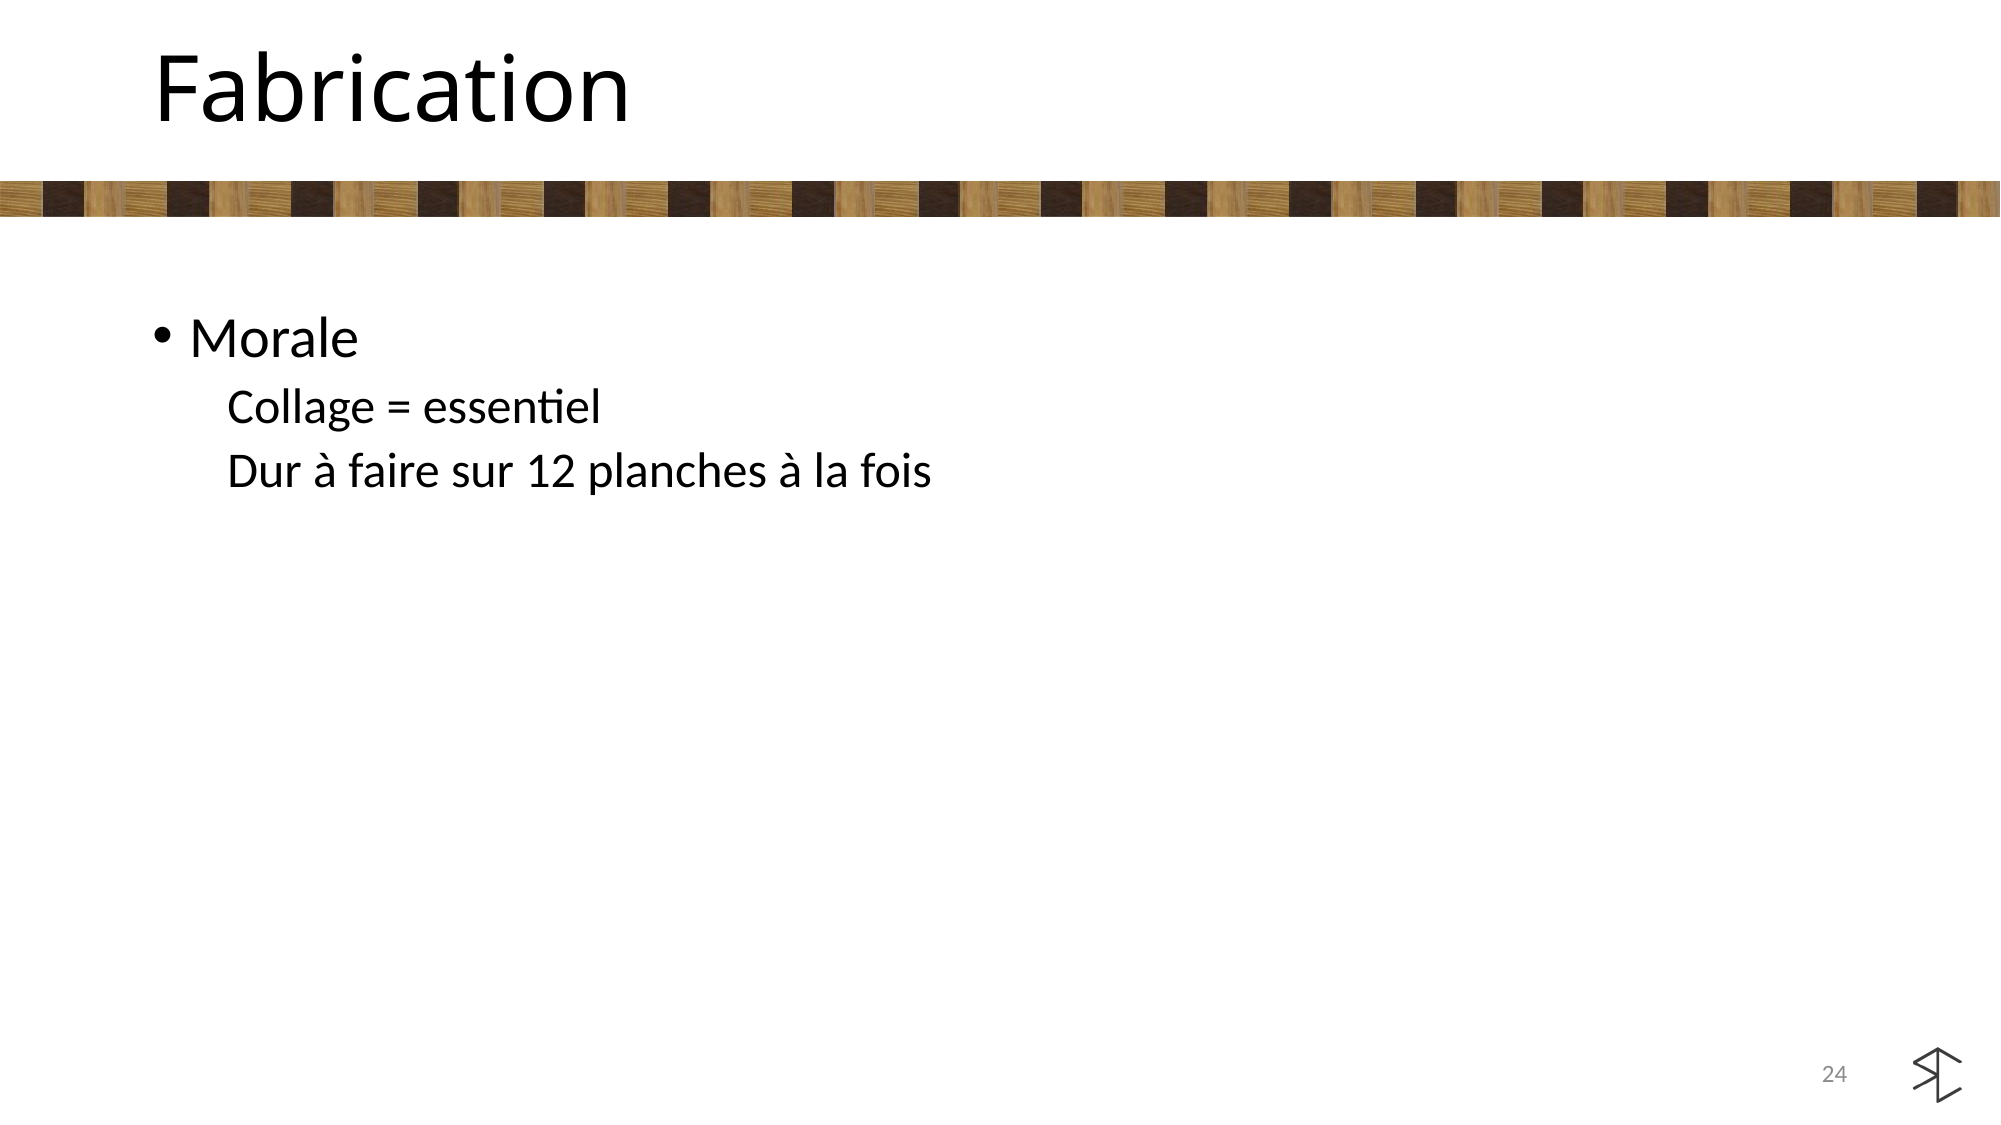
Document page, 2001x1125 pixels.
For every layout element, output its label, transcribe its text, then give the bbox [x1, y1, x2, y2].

title Fabrication [137, 1, 1863, 182]
slide_number 24 [1412, 1042, 1863, 1103]
picture [0, 181, 2000, 217]
picture [1913, 1047, 1962, 1103]
list Morale Collage = essentiel Dur à faire sur 12 planches à la fois [137, 299, 1863, 1014]
